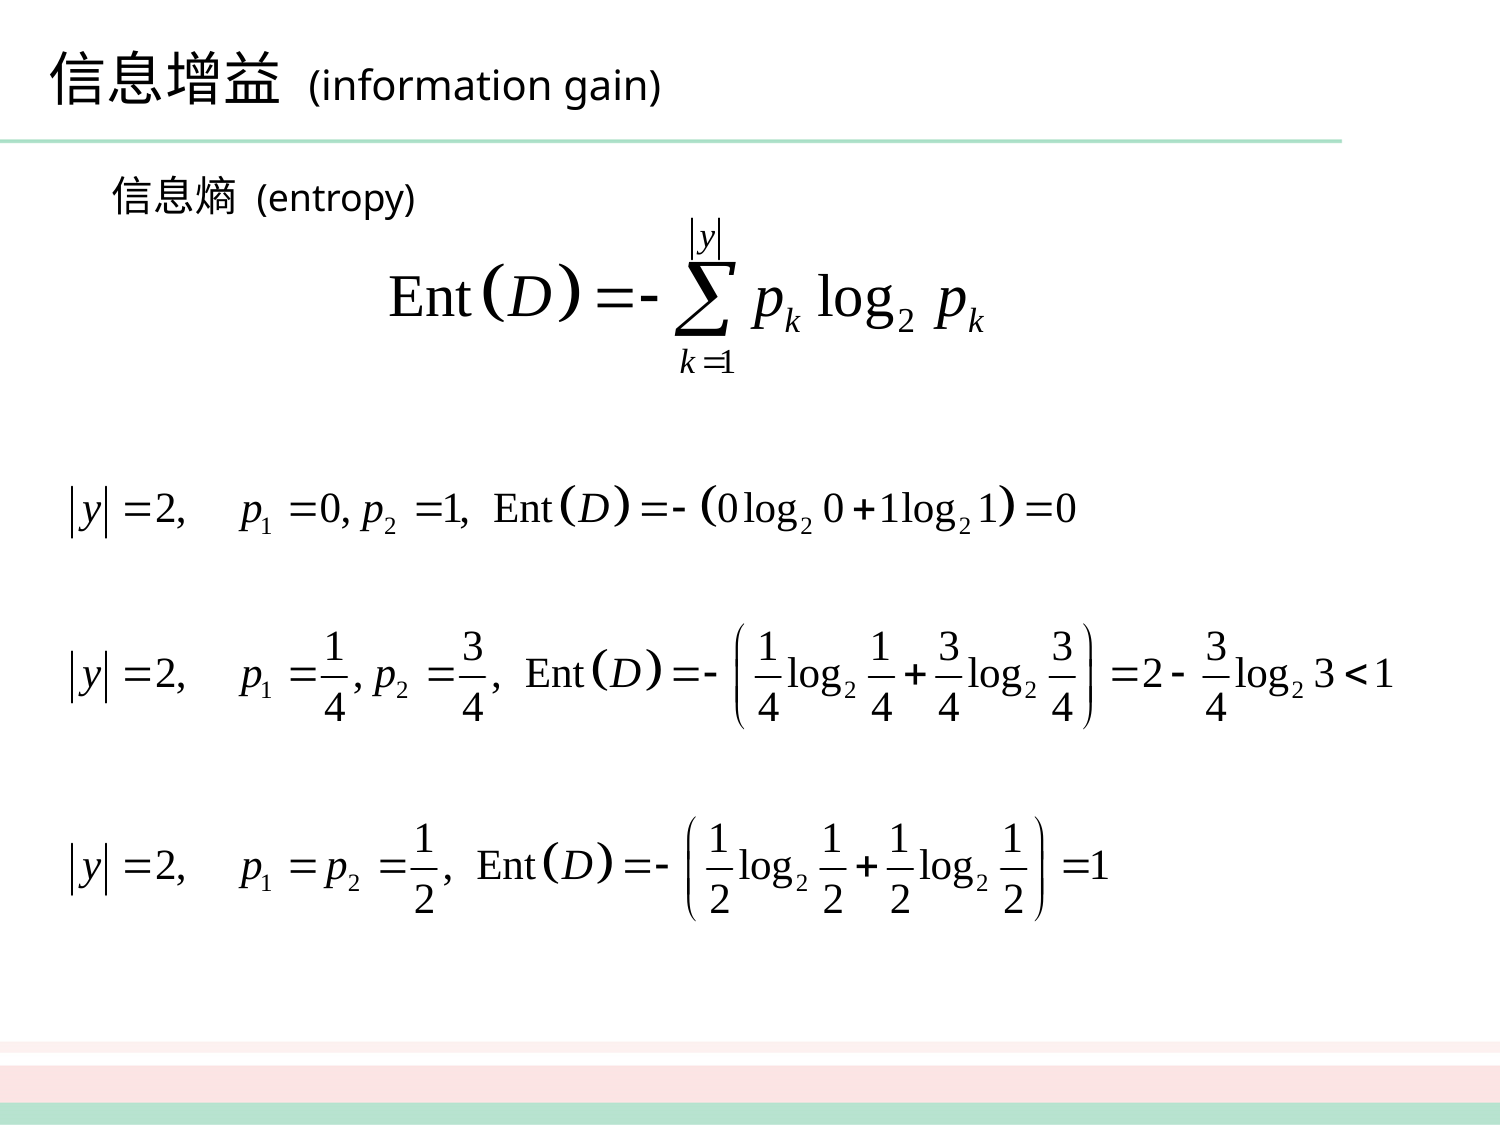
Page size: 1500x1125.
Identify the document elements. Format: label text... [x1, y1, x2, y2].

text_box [62, 476, 1404, 934]
picture [0, 139, 1500, 1125]
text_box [377, 201, 1007, 390]
title 信息增益 (information gain) [33, 40, 674, 115]
text_box 信息熵 (entropy) [97, 162, 440, 228]
